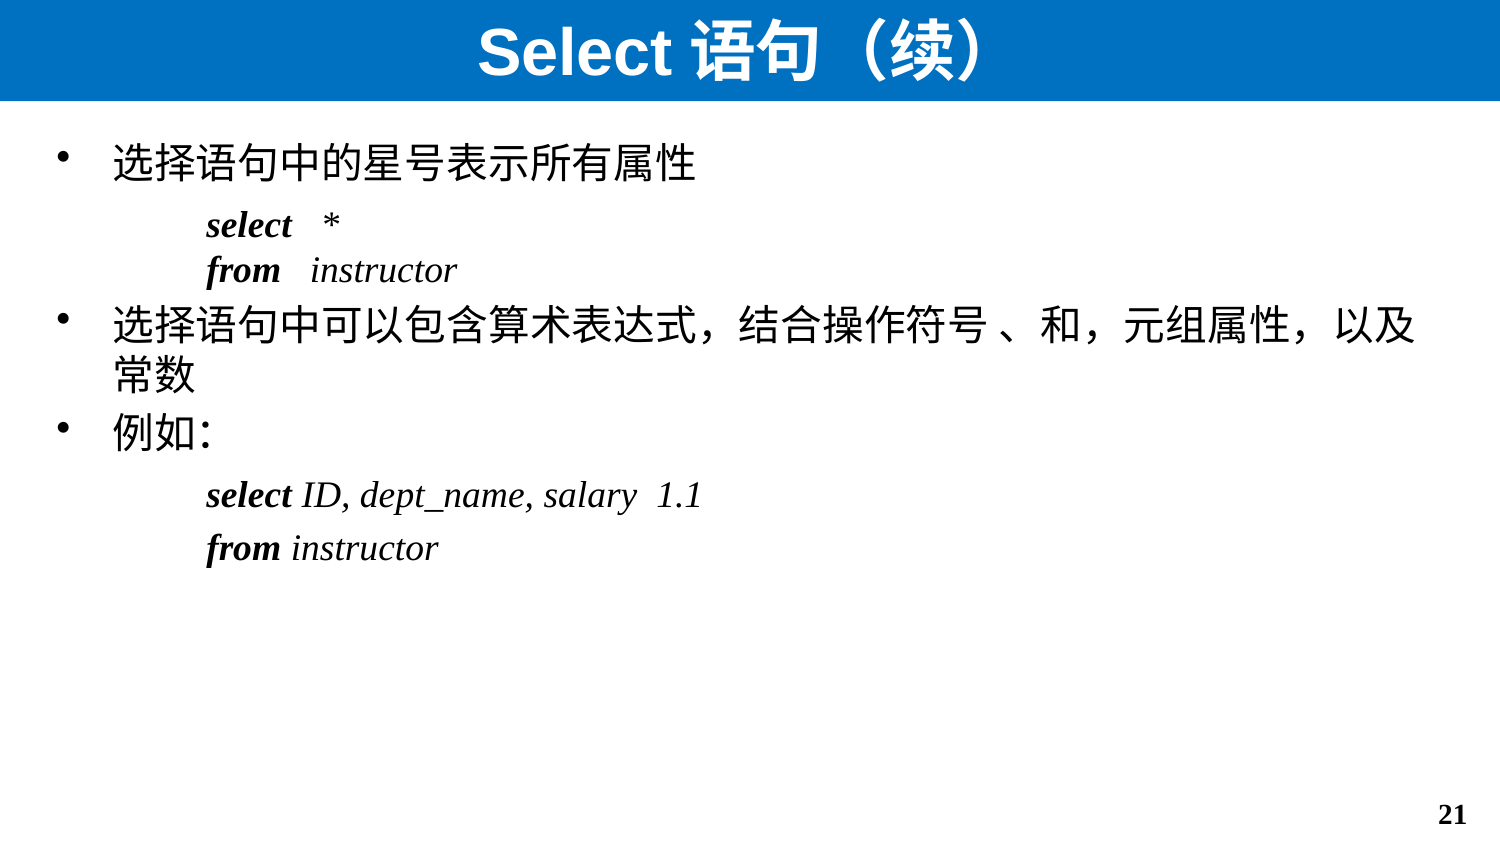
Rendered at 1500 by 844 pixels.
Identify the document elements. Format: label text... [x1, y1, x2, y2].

title Select语句（续） [0, 0, 1500, 102]
